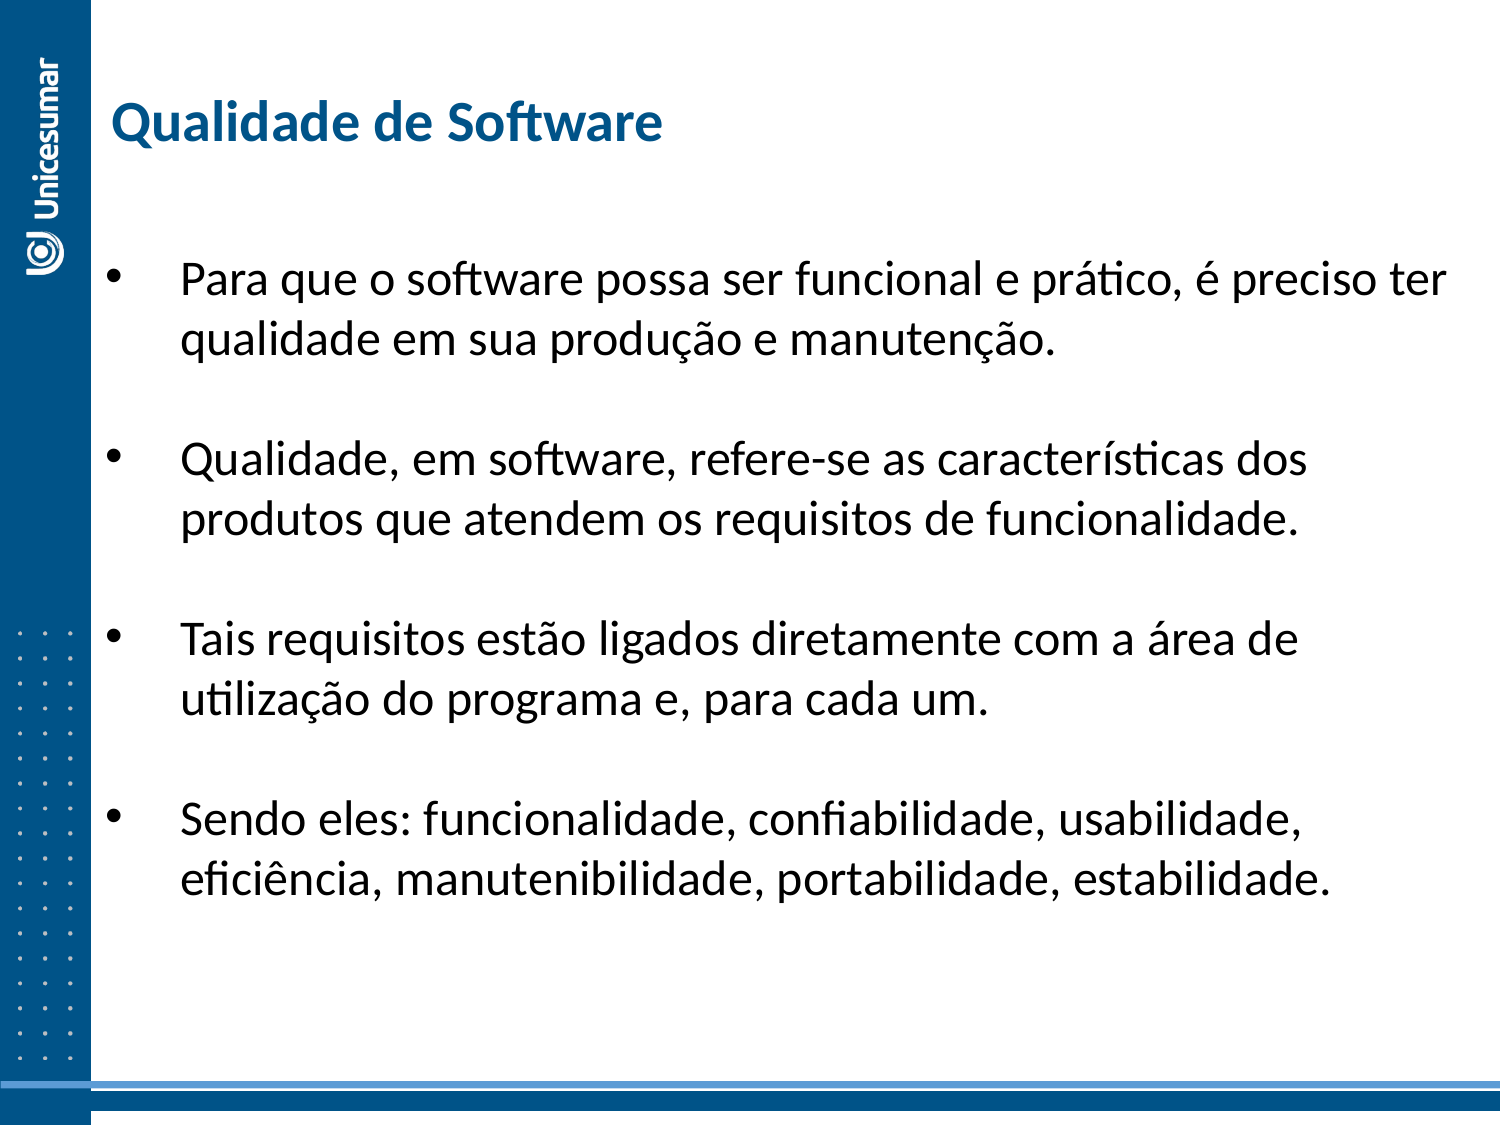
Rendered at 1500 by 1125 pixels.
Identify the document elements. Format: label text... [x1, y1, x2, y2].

text_box Qualidade de Software [96, 41, 1494, 195]
picture [27, 58, 64, 275]
picture [18, 631, 83, 1060]
text_box Para que o software possa ser funcional e prático, é preciso ter qualidade em sua produção e manutenção. Qualidade, em software, refere-se as características dos produtos que atendem os requisitos de funcionalidade. Tais requisitos estão ligados diretamente com a área de utilização do programa e, para cada um. Sendo eles: funcionalidade, confiabilidade, usabilidade, eficiência, manutenibilidade, portabilidade, estabilidade. [90, 237, 1494, 1020]
